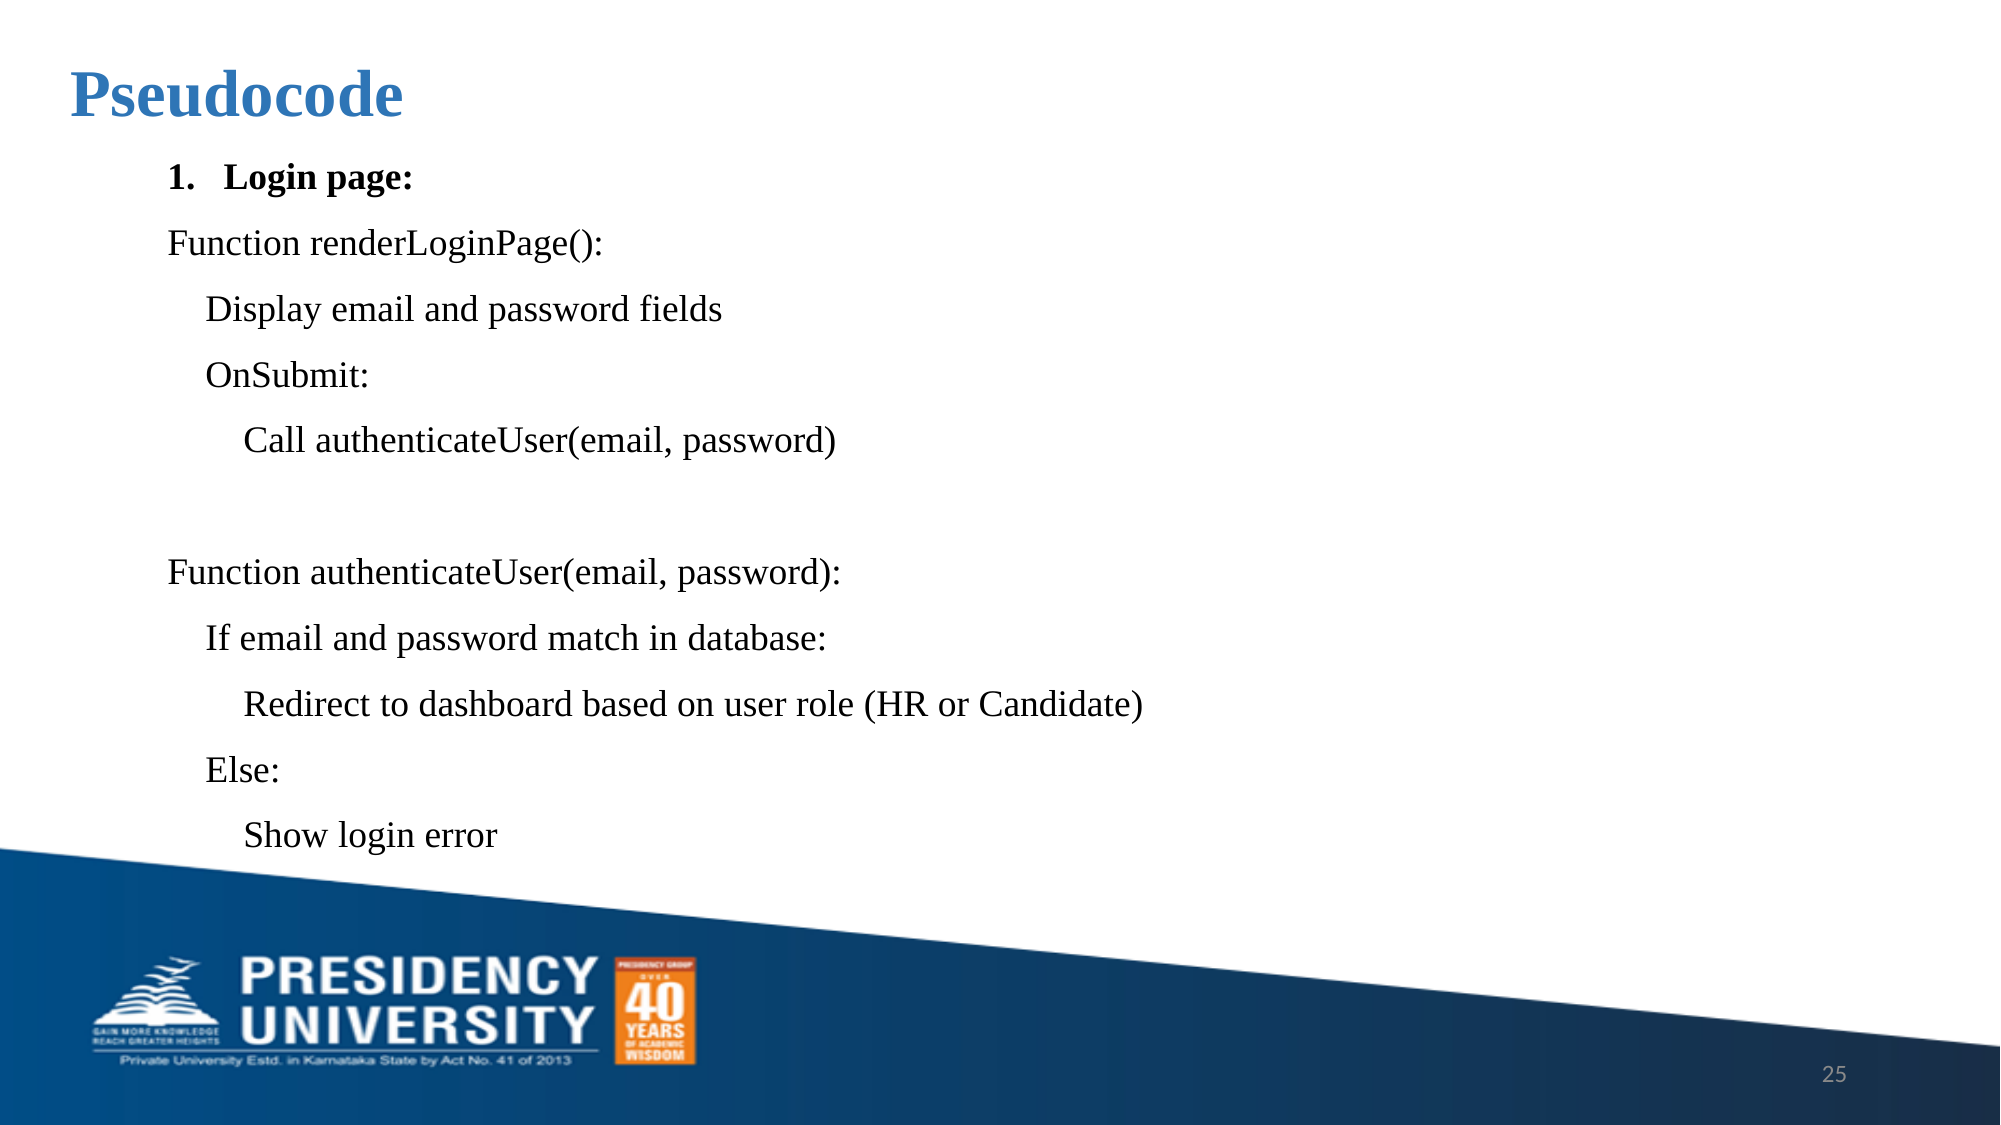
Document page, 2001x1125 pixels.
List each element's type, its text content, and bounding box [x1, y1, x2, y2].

slide_number 25 [1412, 1042, 1863, 1103]
picture [0, 845, 2000, 1125]
list Login page: Function renderLoginPage(): Display email and password fields OnSubmit: Call authenticateUser(email, password) Function authenticateUser(email, password): If email and password match in database: Redirect to dashboard based on user role (HR or Candidate) Else: Show login error [152, 144, 1878, 859]
title Pseudocode [30, 22, 1756, 157]
